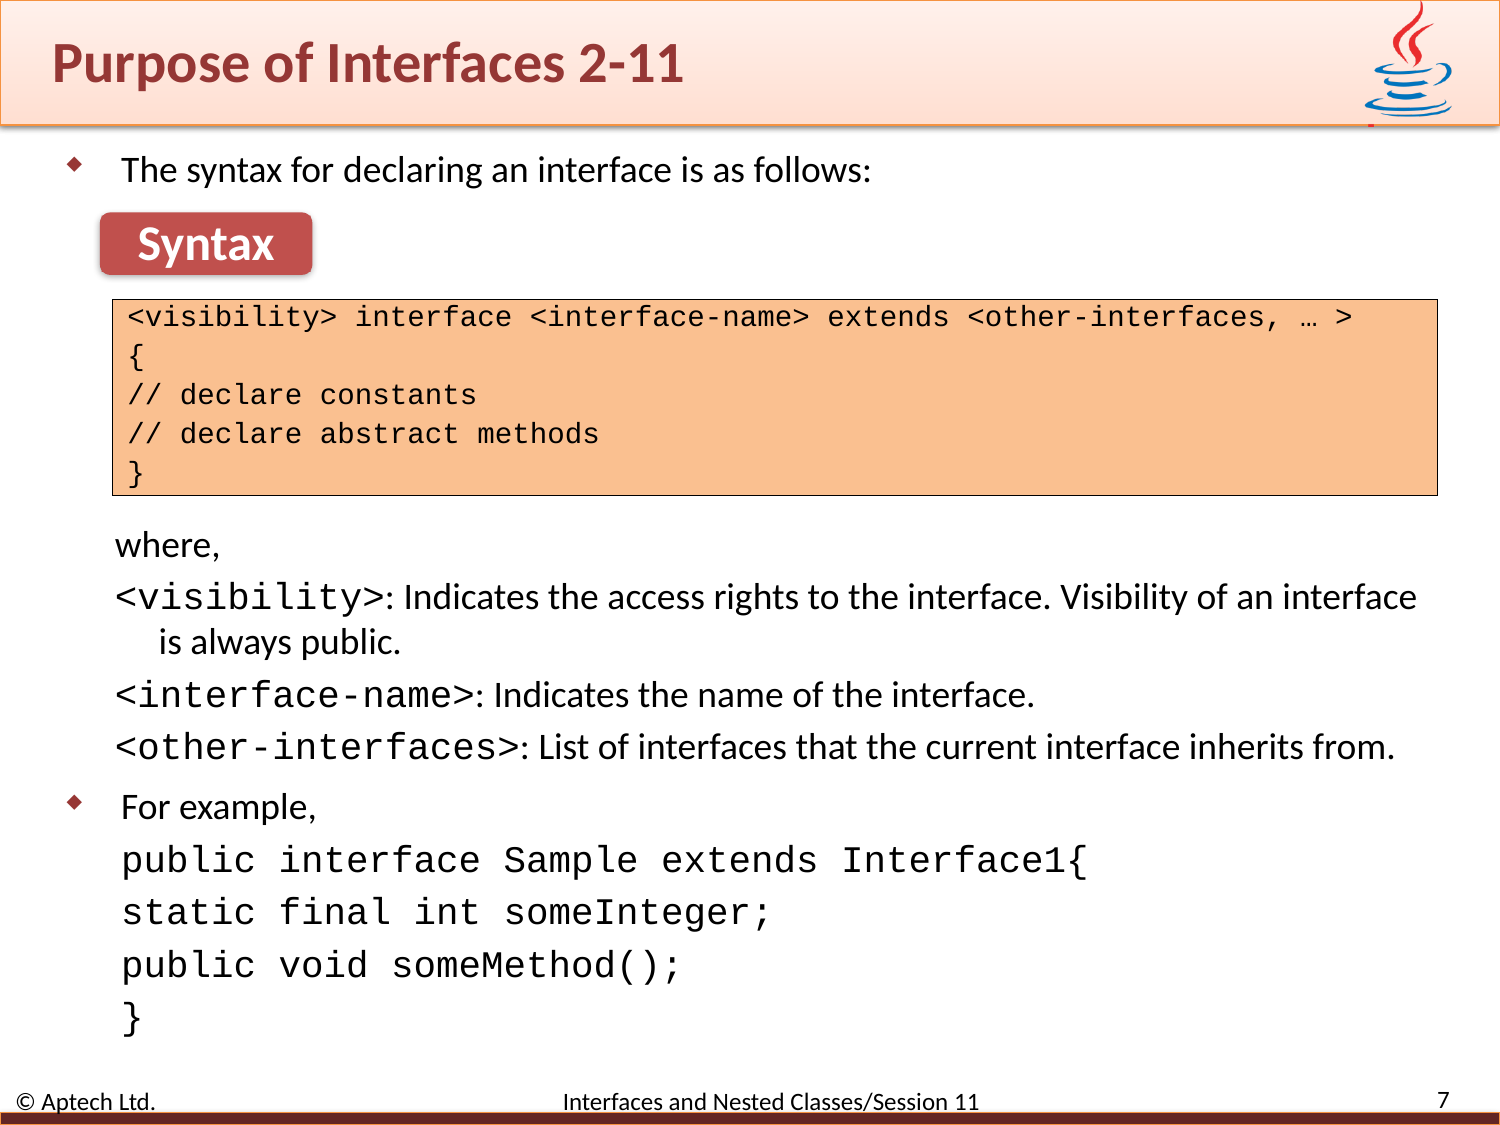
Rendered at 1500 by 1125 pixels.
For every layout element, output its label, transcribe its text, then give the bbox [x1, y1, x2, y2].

title Purpose of Interfaces 2-11 [37, 24, 1288, 93]
text_box <visibility> interface <interface-name> extends <other-interfaces, … > { // declare constants // declare abstract methods } [112, 299, 1438, 496]
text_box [99, 212, 313, 276]
list The syntax for declaring an interface is as follows: [49, 137, 1463, 201]
slide_number 7 [1337, 1084, 1465, 1113]
text_box For example, public interface Sample extends Interface1{ static final int someInteger; public void someMethod(); } [49, 774, 1463, 1050]
footer © Aptech Ltd. Interfaces and Nested Classes/Session 11 [0, 1087, 1325, 1113]
text_box where, <visibility>: Indicates the access rights to the interface. Visibility of an interface is always public. <interface-name>: Indicates the name of the interface. <other-interfaces>: List of interfaces that the current interface inherits from. [99, 512, 1463, 774]
picture [1362, 0, 1454, 127]
